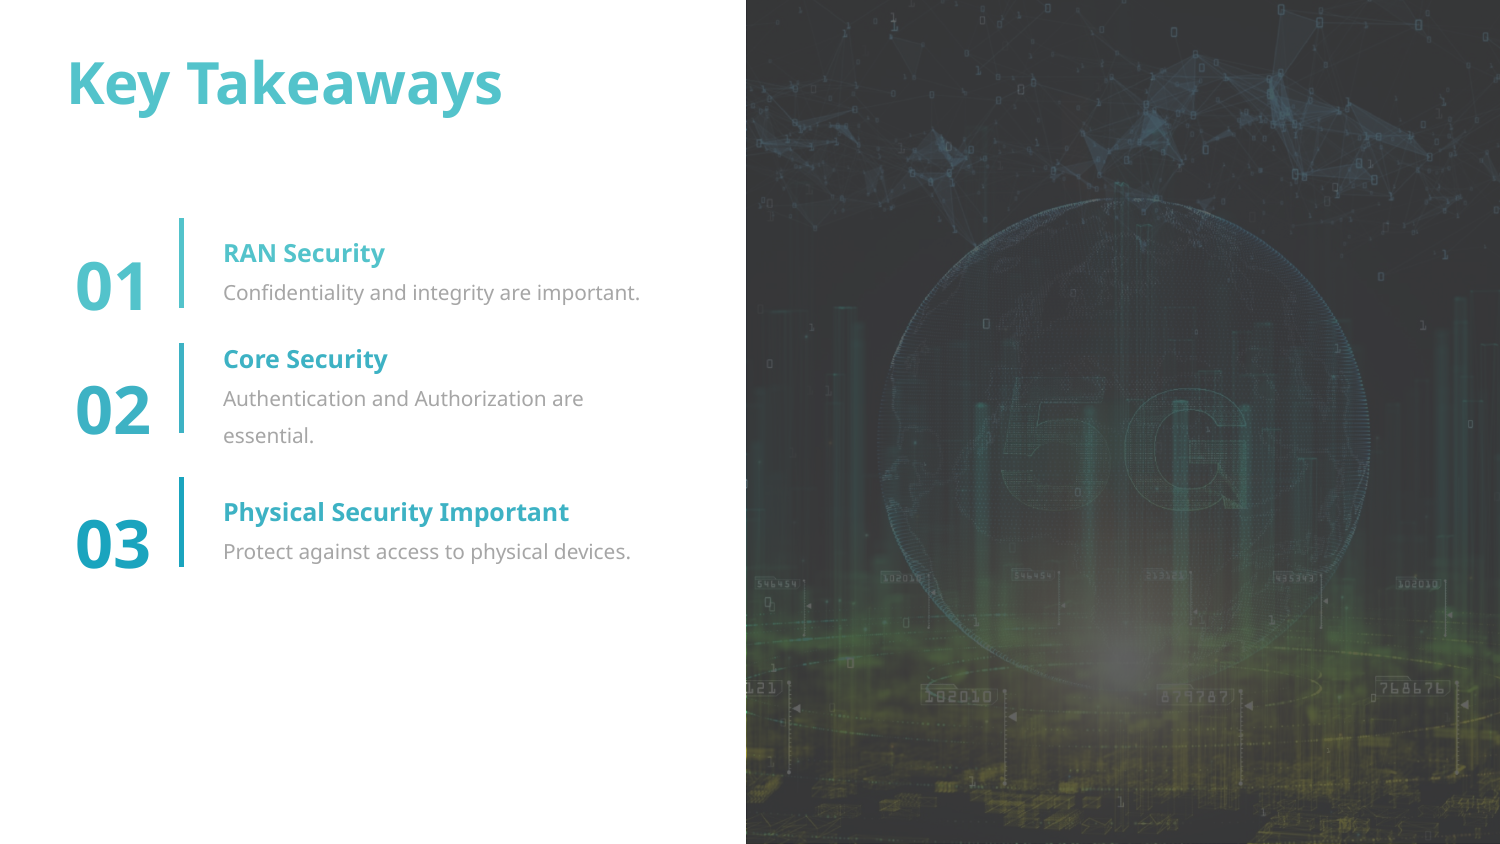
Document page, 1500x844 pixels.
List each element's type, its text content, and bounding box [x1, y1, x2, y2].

picture [746, 0, 1500, 844]
text_box 03 [60, 455, 167, 590]
text_box Key Takeaways [66, 46, 689, 117]
text_box Core Security Authentication and Authorization are essential. [208, 320, 689, 456]
text_box RAN Security Confidentiality and integrity are important. [208, 215, 709, 312]
text_box Physical Security Important Protect against access to physical devices. [208, 473, 709, 571]
text_box 01 [60, 196, 167, 320]
text_box 02 [60, 320, 167, 455]
